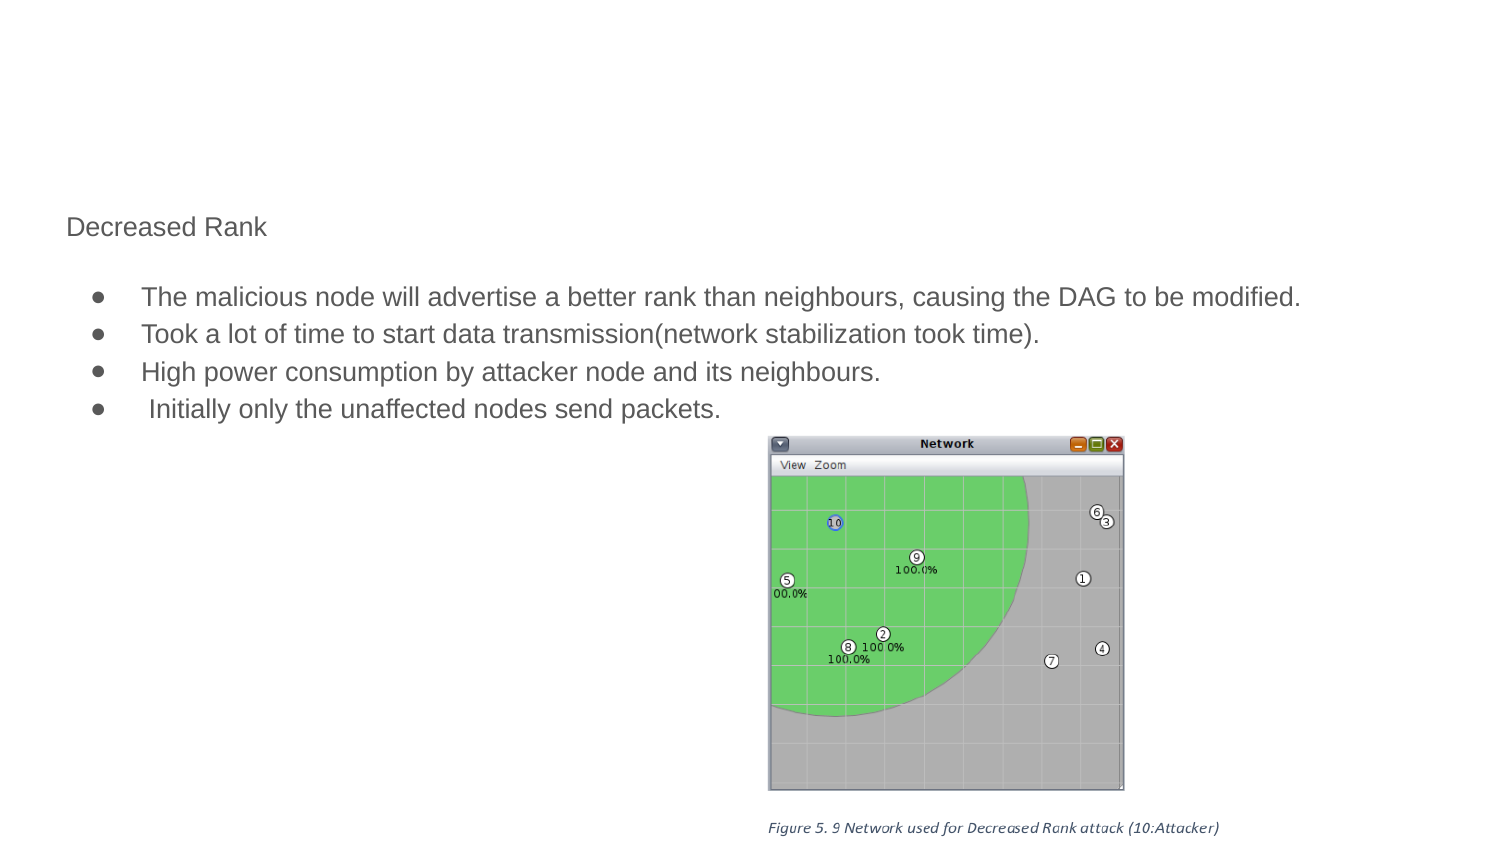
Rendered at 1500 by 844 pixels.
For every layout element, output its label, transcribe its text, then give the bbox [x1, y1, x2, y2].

list Decreased Rank The malicious node will advertise a better rank than neighbours, causing the DAG to be modified. Took a lot of time to start data transmission(network stabilization took time). High power consumption by attacker node and its neighbours. Initially only the unaffected nodes send packets. [51, 189, 1449, 844]
picture [749, 396, 1235, 844]
